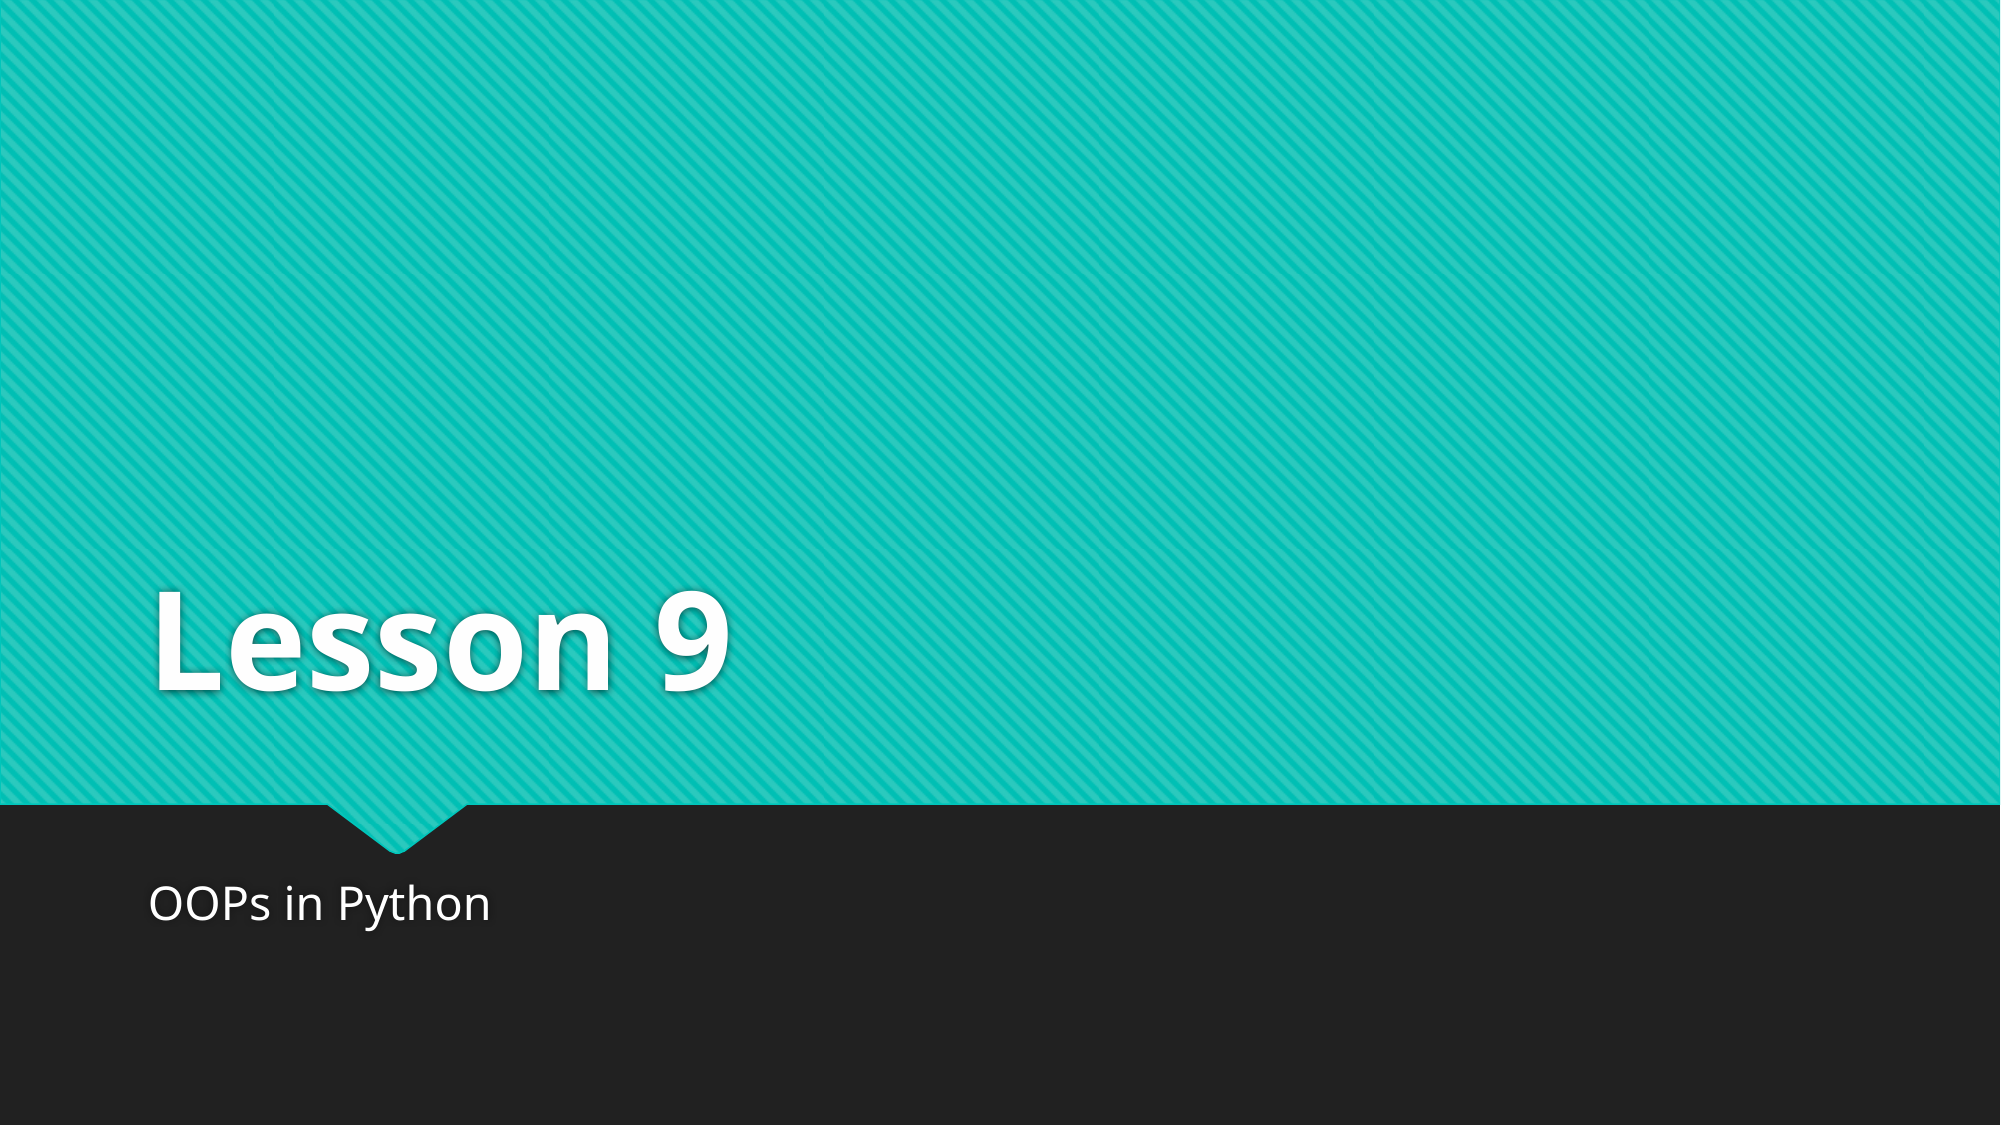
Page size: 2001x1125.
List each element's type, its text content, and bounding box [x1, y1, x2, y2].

subtitle OOPs in Python [132, 866, 1868, 938]
title Lesson 9 [132, 237, 1868, 726]
